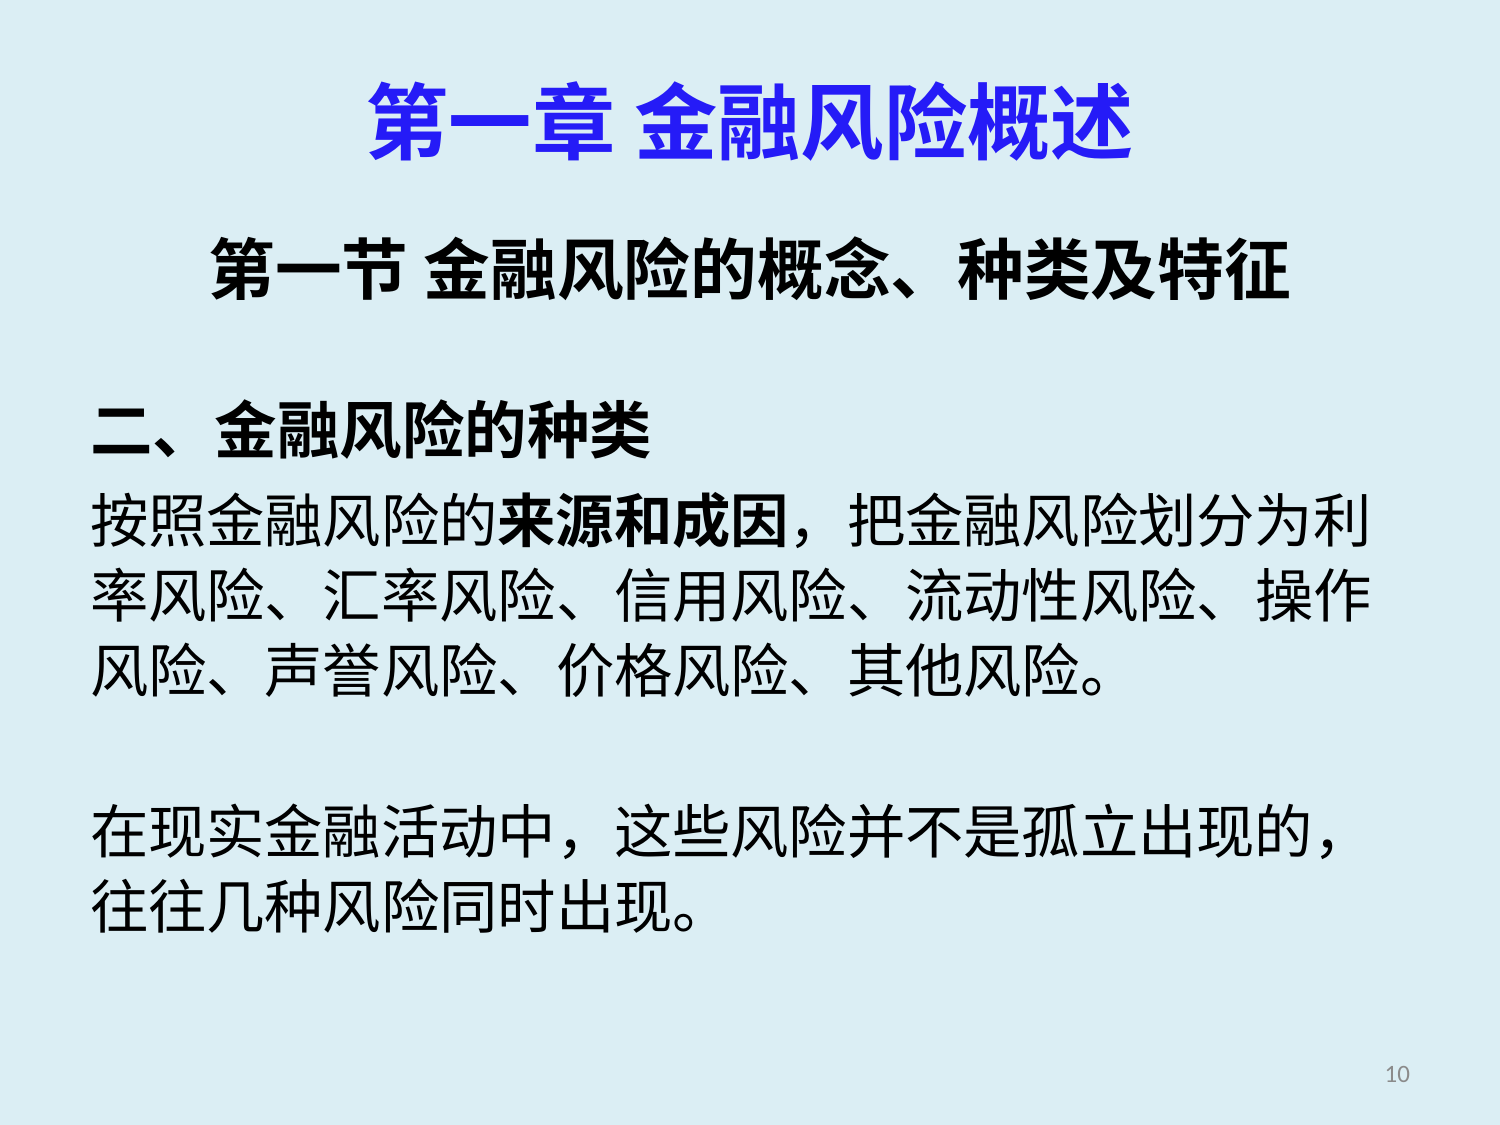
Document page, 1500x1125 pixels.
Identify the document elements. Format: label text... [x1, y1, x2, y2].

slide_number 10 [1074, 1042, 1425, 1103]
title 第一章 金融风险概述 [75, 45, 1425, 197]
list 第一节 金融风险的概念、种类及特征 二、金融风险的种类 按照金融风险的来源和成因，把金融风险划分为利率风险、汇率风险、信用风险、流动性风险、操作风险、声誉风险、价格风险、其他风险。 在现实金融活动中，这些风险并不是孤立出现的，往往几种风险同时出现。 [75, 219, 1425, 1005]
